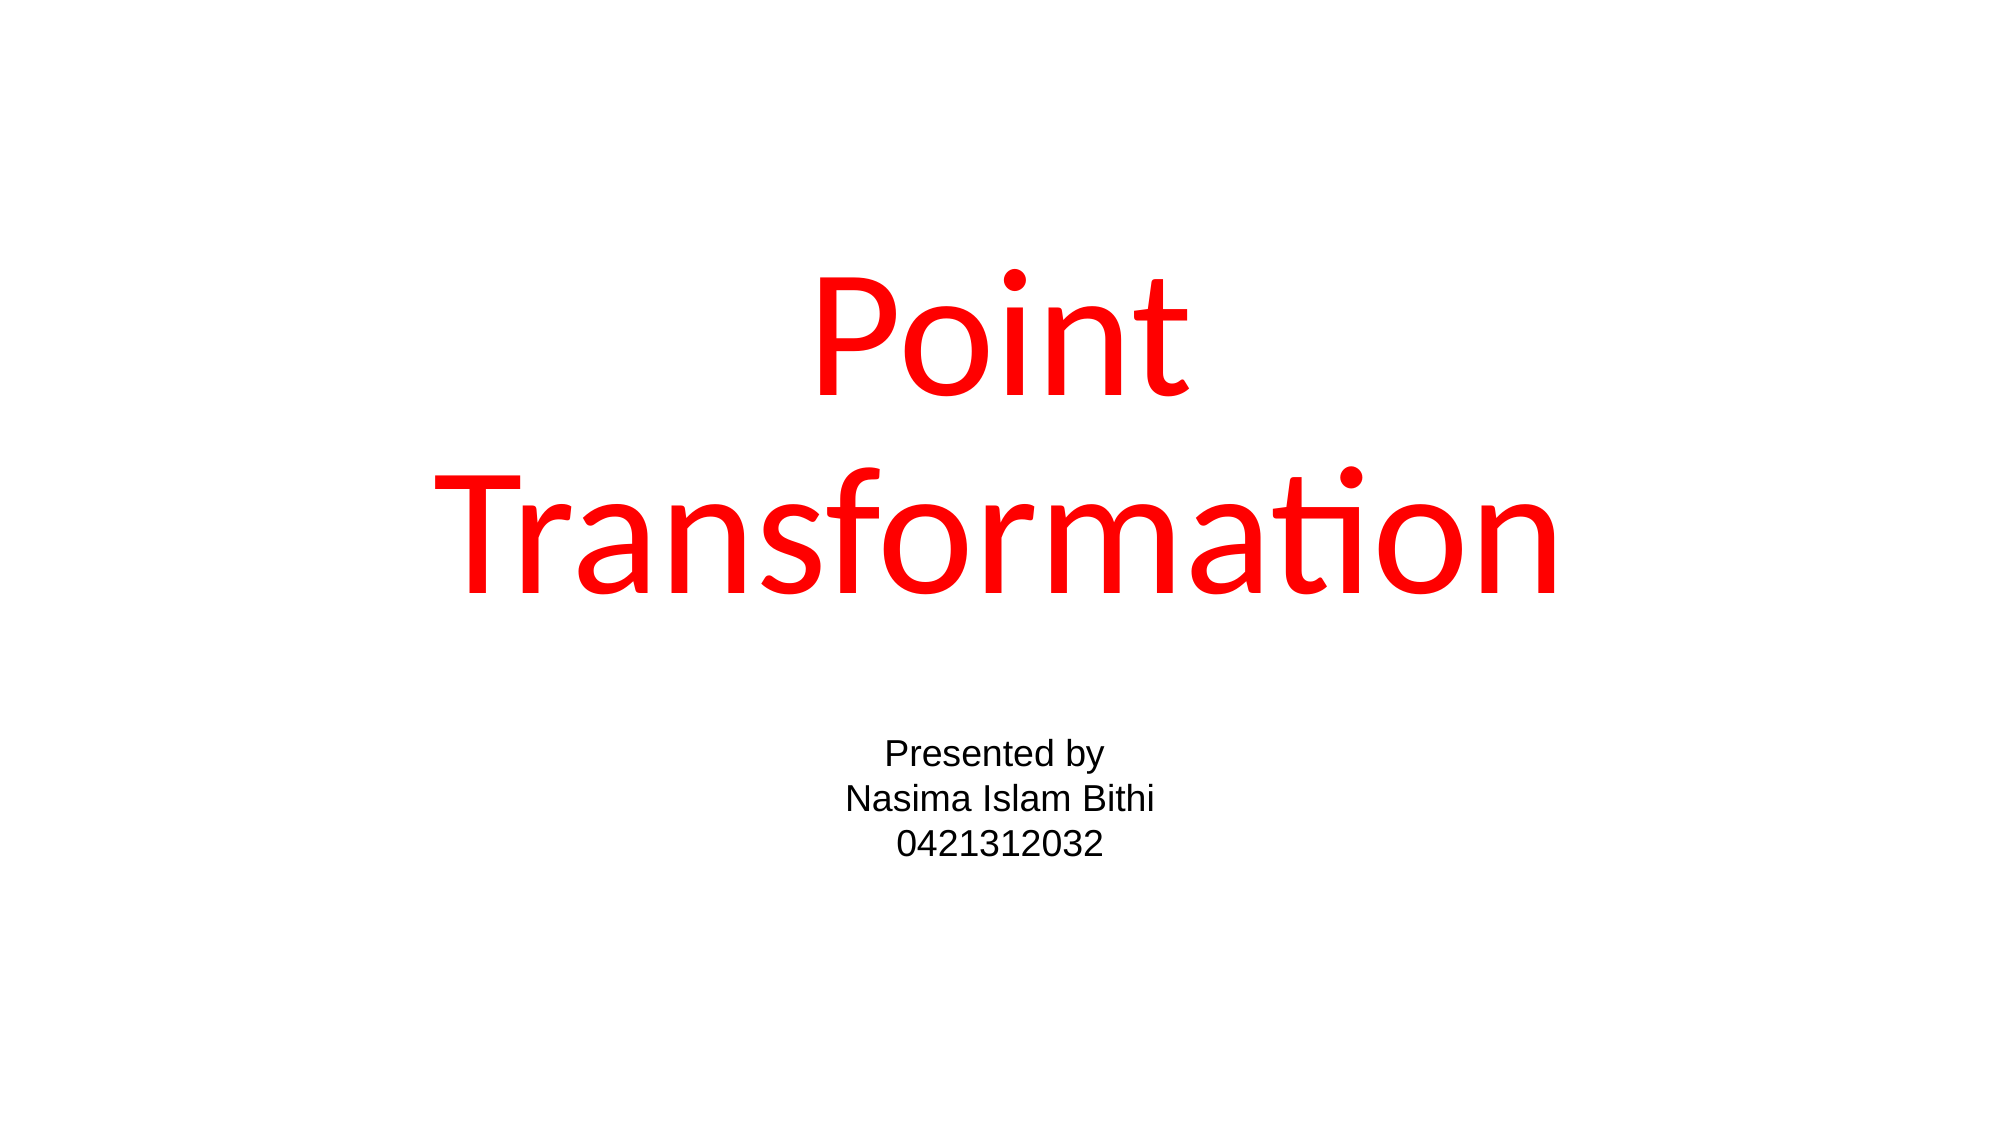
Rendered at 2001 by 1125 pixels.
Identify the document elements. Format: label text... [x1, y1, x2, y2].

text_box Presented by Nasima Islam Bithi 0421312032 [706, 721, 1294, 872]
title Point Transformation [249, 249, 1750, 641]
